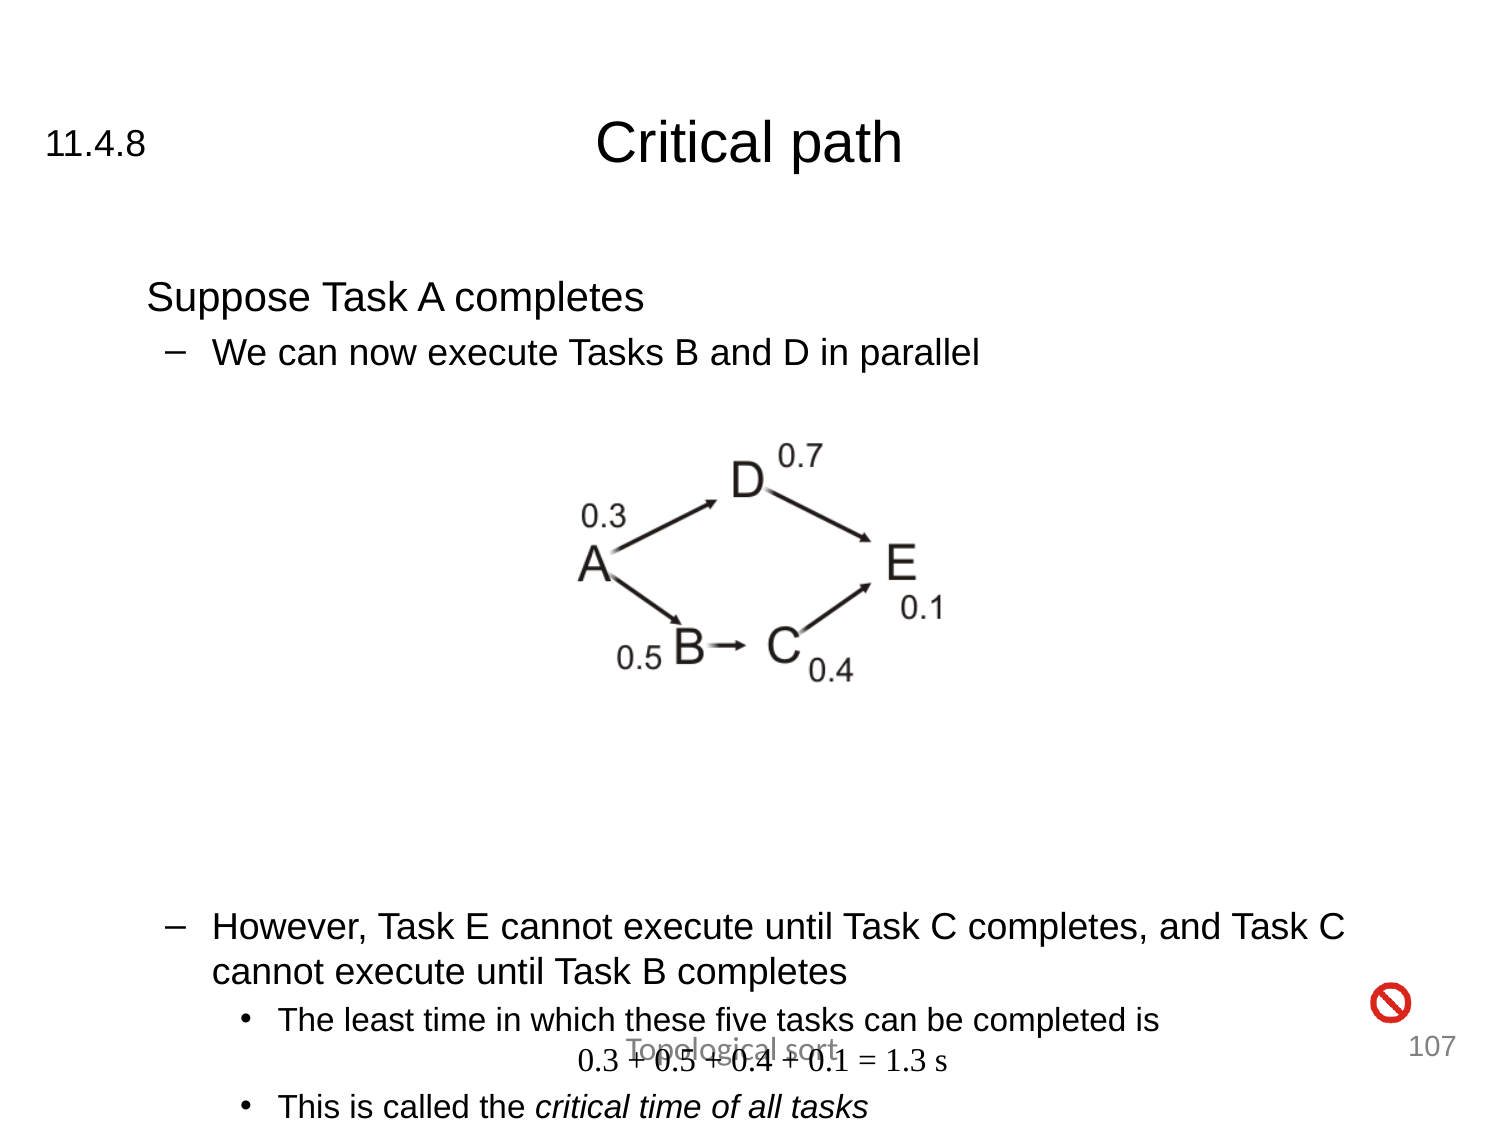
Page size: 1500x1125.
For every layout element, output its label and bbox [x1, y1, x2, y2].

title [74, 44, 1426, 233]
picture [1364, 975, 1418, 1029]
picture [557, 432, 948, 693]
list [74, 262, 1426, 1006]
text_box [30, 111, 162, 172]
